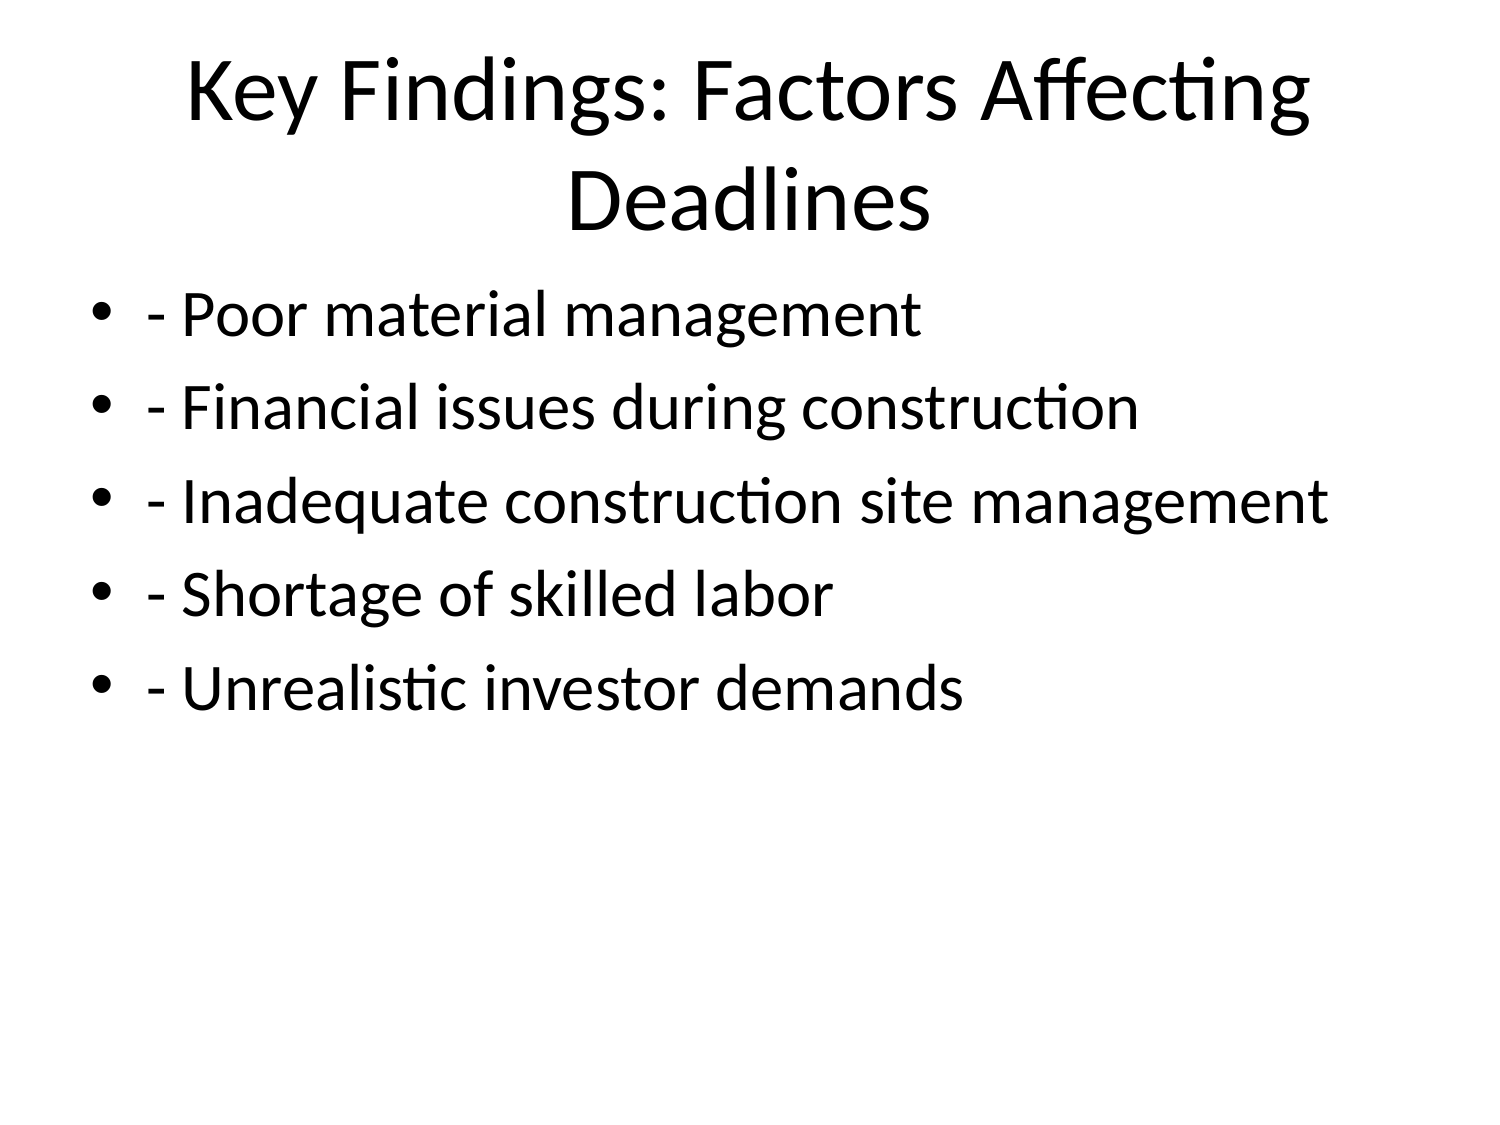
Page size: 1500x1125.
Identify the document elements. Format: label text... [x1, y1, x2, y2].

list - Poor material management - Financial issues during construction - Inadequate construction site management - Shortage of skilled labor - Unrealistic investor demands [75, 262, 1425, 1005]
title Key Findings: Factors Affecting Deadlines [75, 45, 1425, 233]
